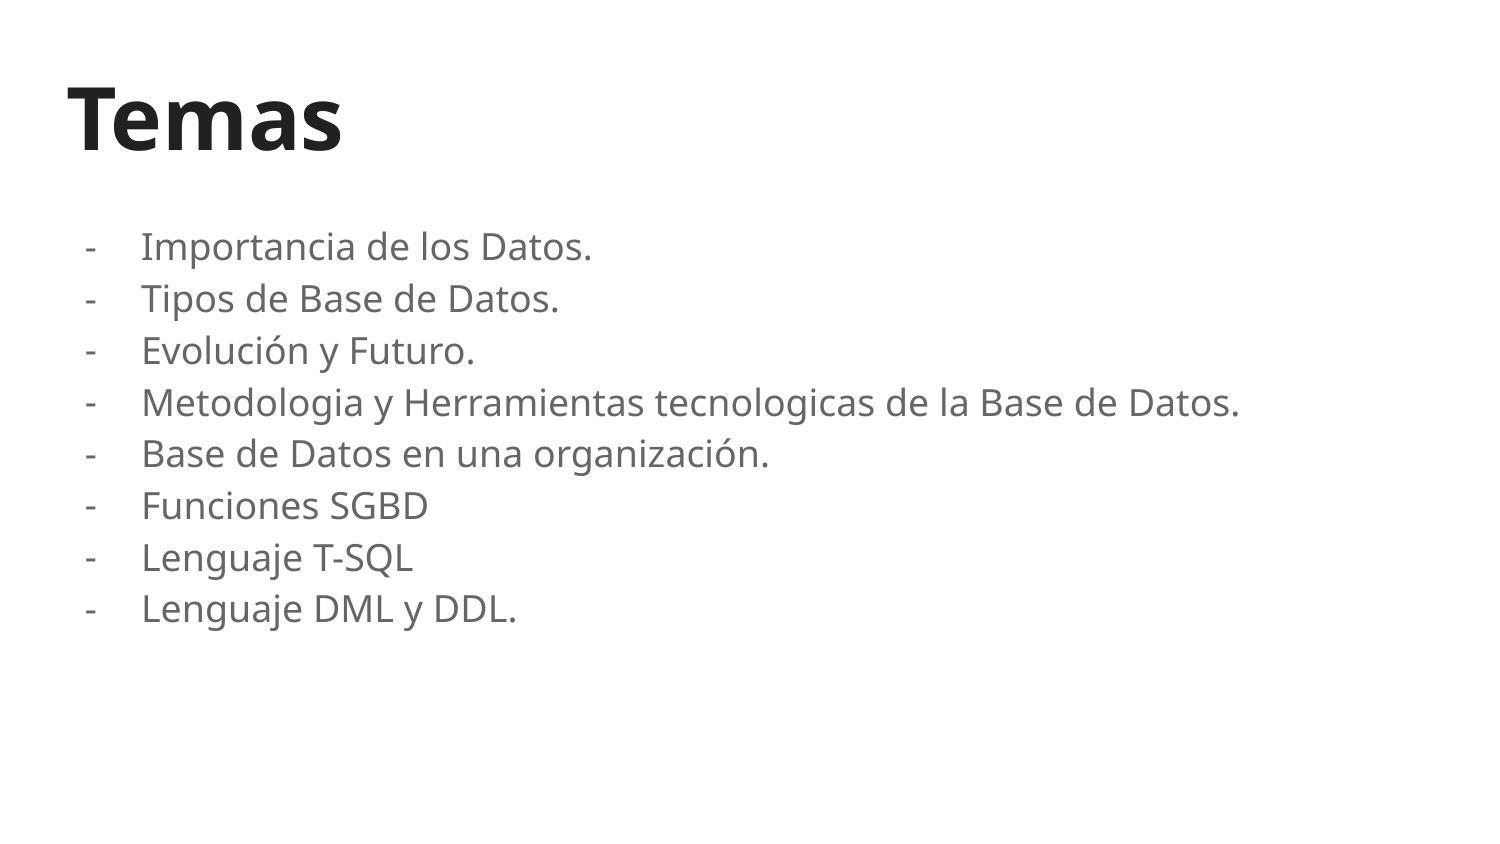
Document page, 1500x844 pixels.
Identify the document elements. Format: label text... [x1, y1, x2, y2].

title Temas [51, 48, 1449, 180]
list Importancia de los Datos. Tipos de Base de Datos. Evolución y Futuro. Metodologia y Herramientas tecnologicas de la Base de Datos. Base de Datos en una organización. Funciones SGBD Lenguaje T-SQL Lenguaje DML y DDL. [51, 201, 1449, 750]
